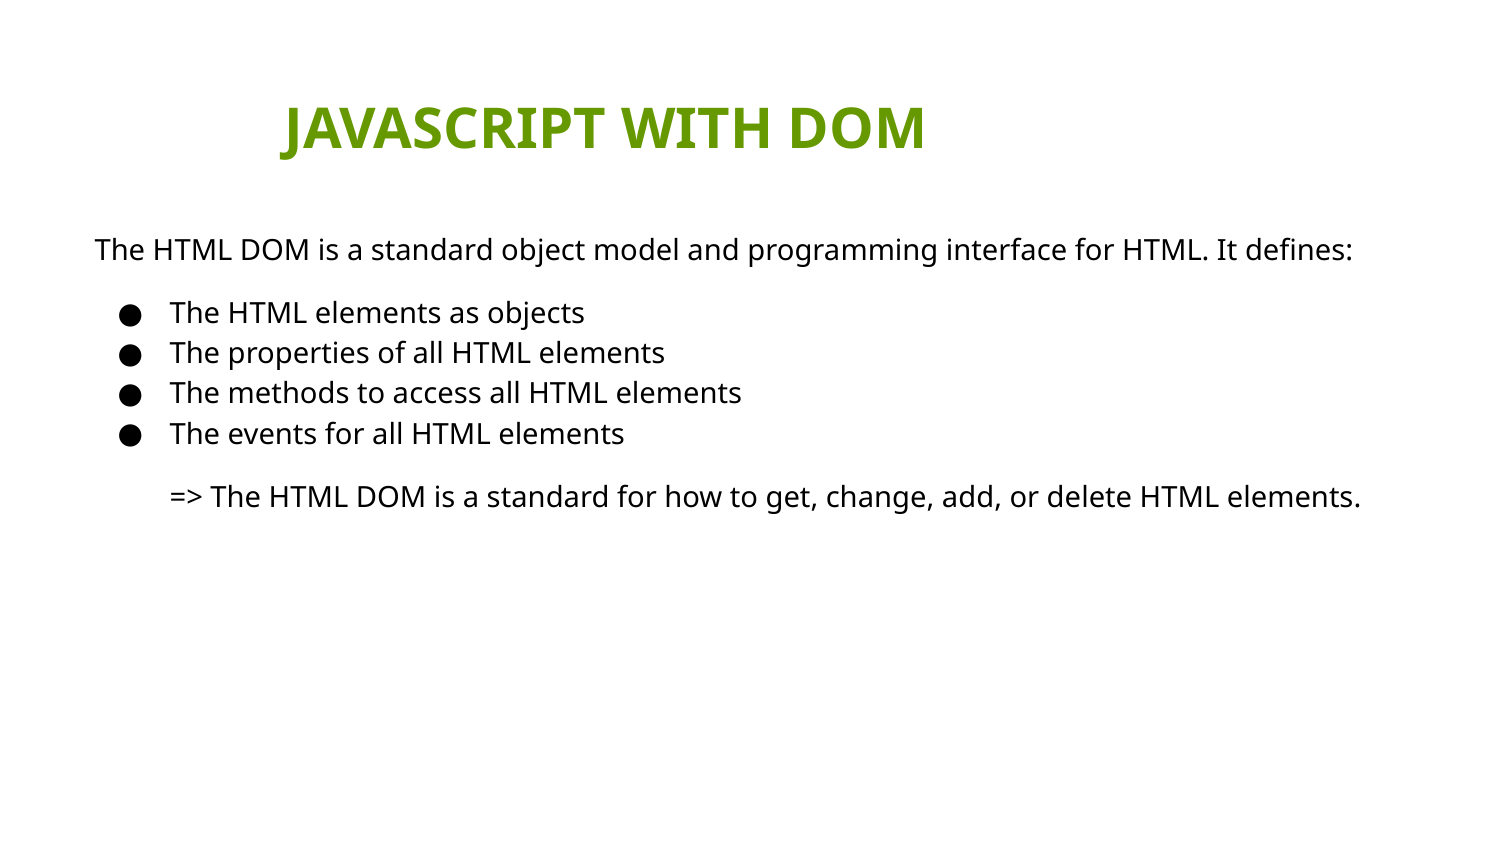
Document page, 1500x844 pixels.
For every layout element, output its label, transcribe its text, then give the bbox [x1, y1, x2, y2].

title JAVASCRIPT WITH DOM [273, 86, 990, 182]
list The HTML DOM is a standard object model and programming interface for HTML. It defines: The HTML elements as objects The properties of all HTML elements The methods to access all HTML elements The events for all HTML elements => The HTML DOM is a standard for how to get, change, add, or delete HTML elements. [83, 220, 1389, 698]
